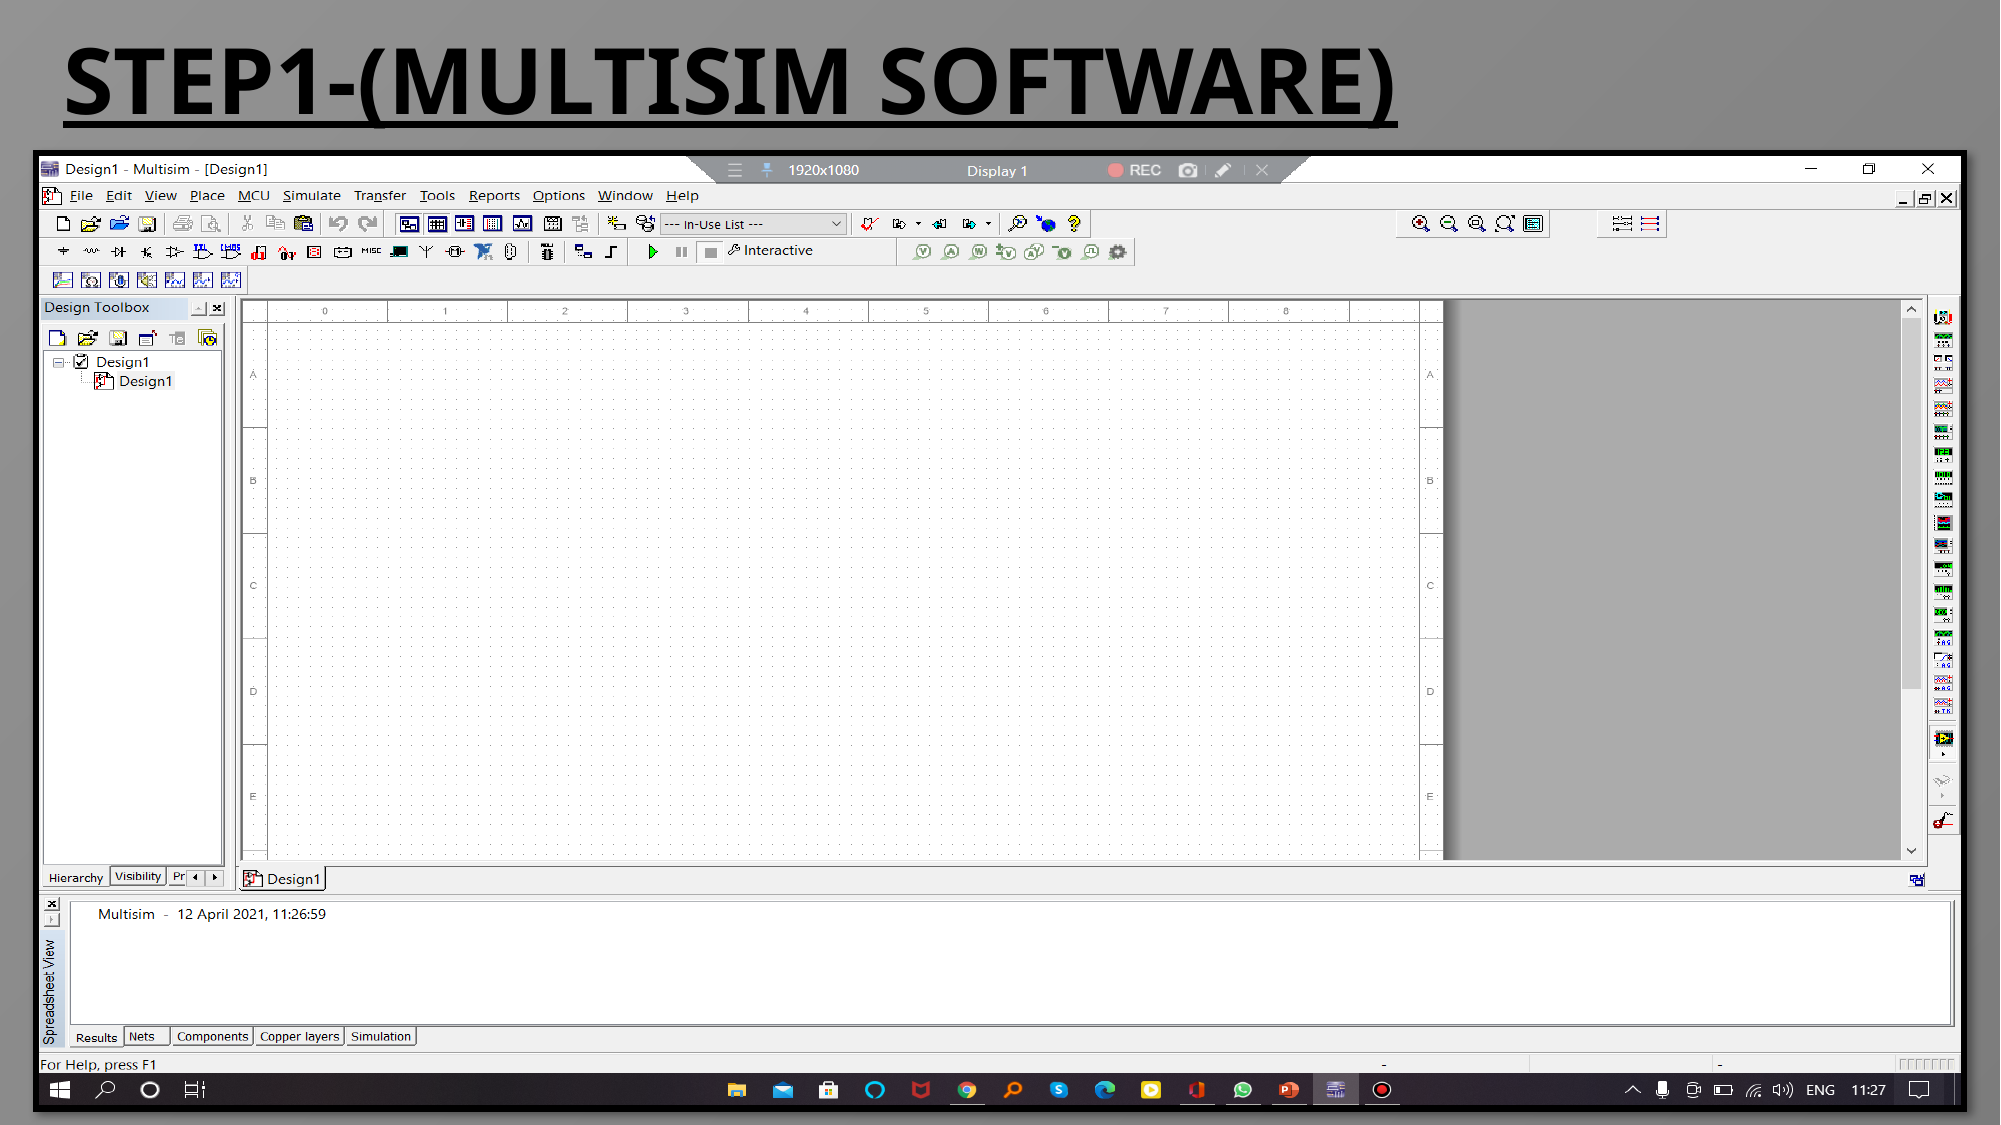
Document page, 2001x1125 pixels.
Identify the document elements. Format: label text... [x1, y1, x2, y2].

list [38, 156, 1961, 1106]
title STEP1-(MULTISIM SOFTWARE) [48, 19, 1774, 148]
